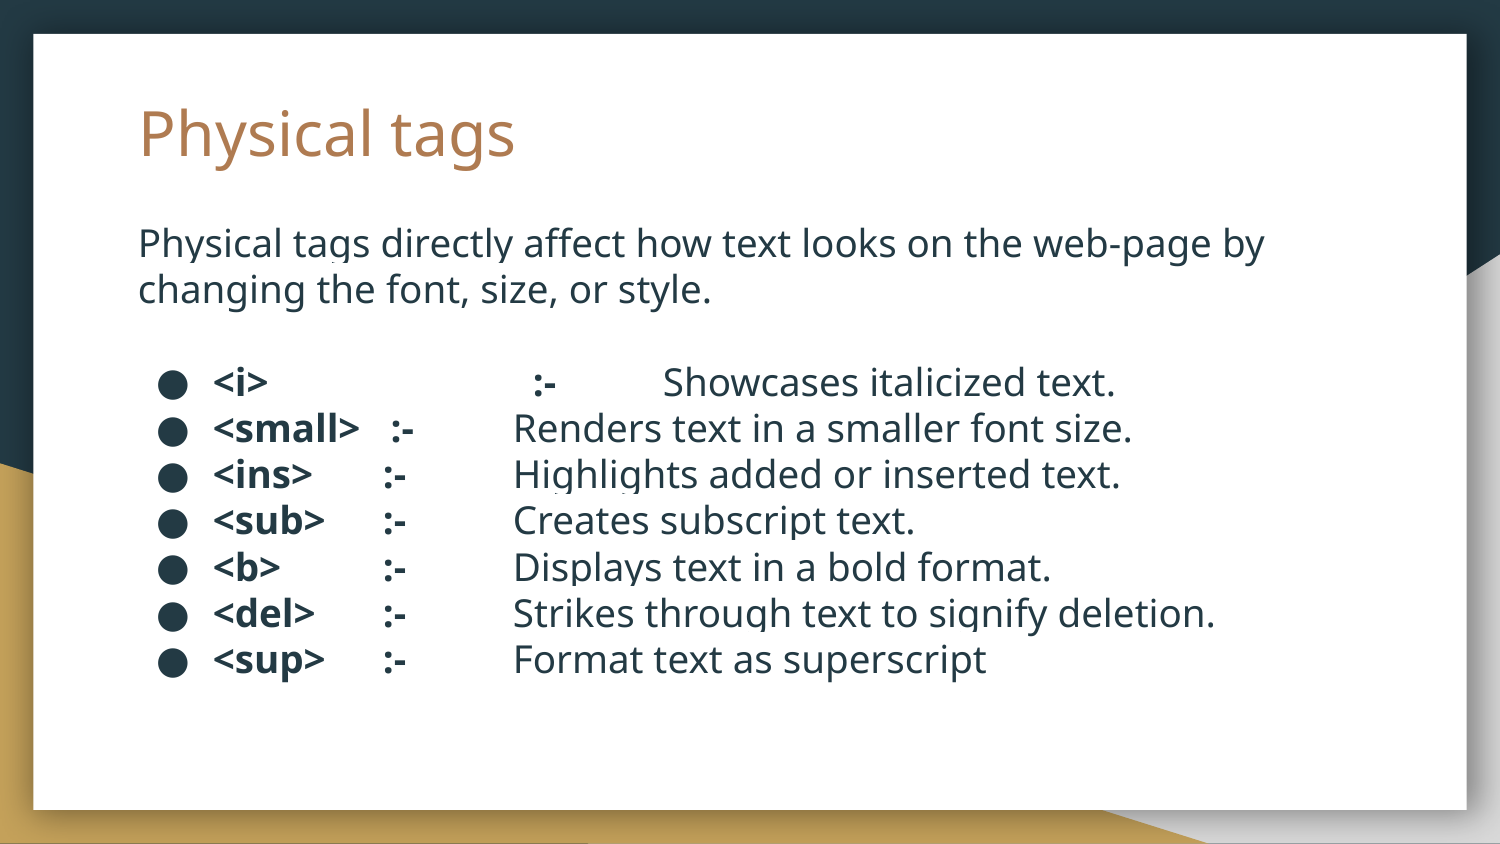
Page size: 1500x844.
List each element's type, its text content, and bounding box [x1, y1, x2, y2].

title Physical tags [123, 78, 1355, 204]
text_box Physical tags directly affect how text looks on the web-page by changing the font, size, or style. <i> :- Showcases italicized text. <small> :- Renders text in a smaller font size. <ins> :- Highlights added or inserted text. <sub> :- Creates subscript text. <b> :- Displays text in a bold format. <del> :- Strikes through text to signify deletion. <sup> :- Format text as superscript [122, 204, 1356, 743]
